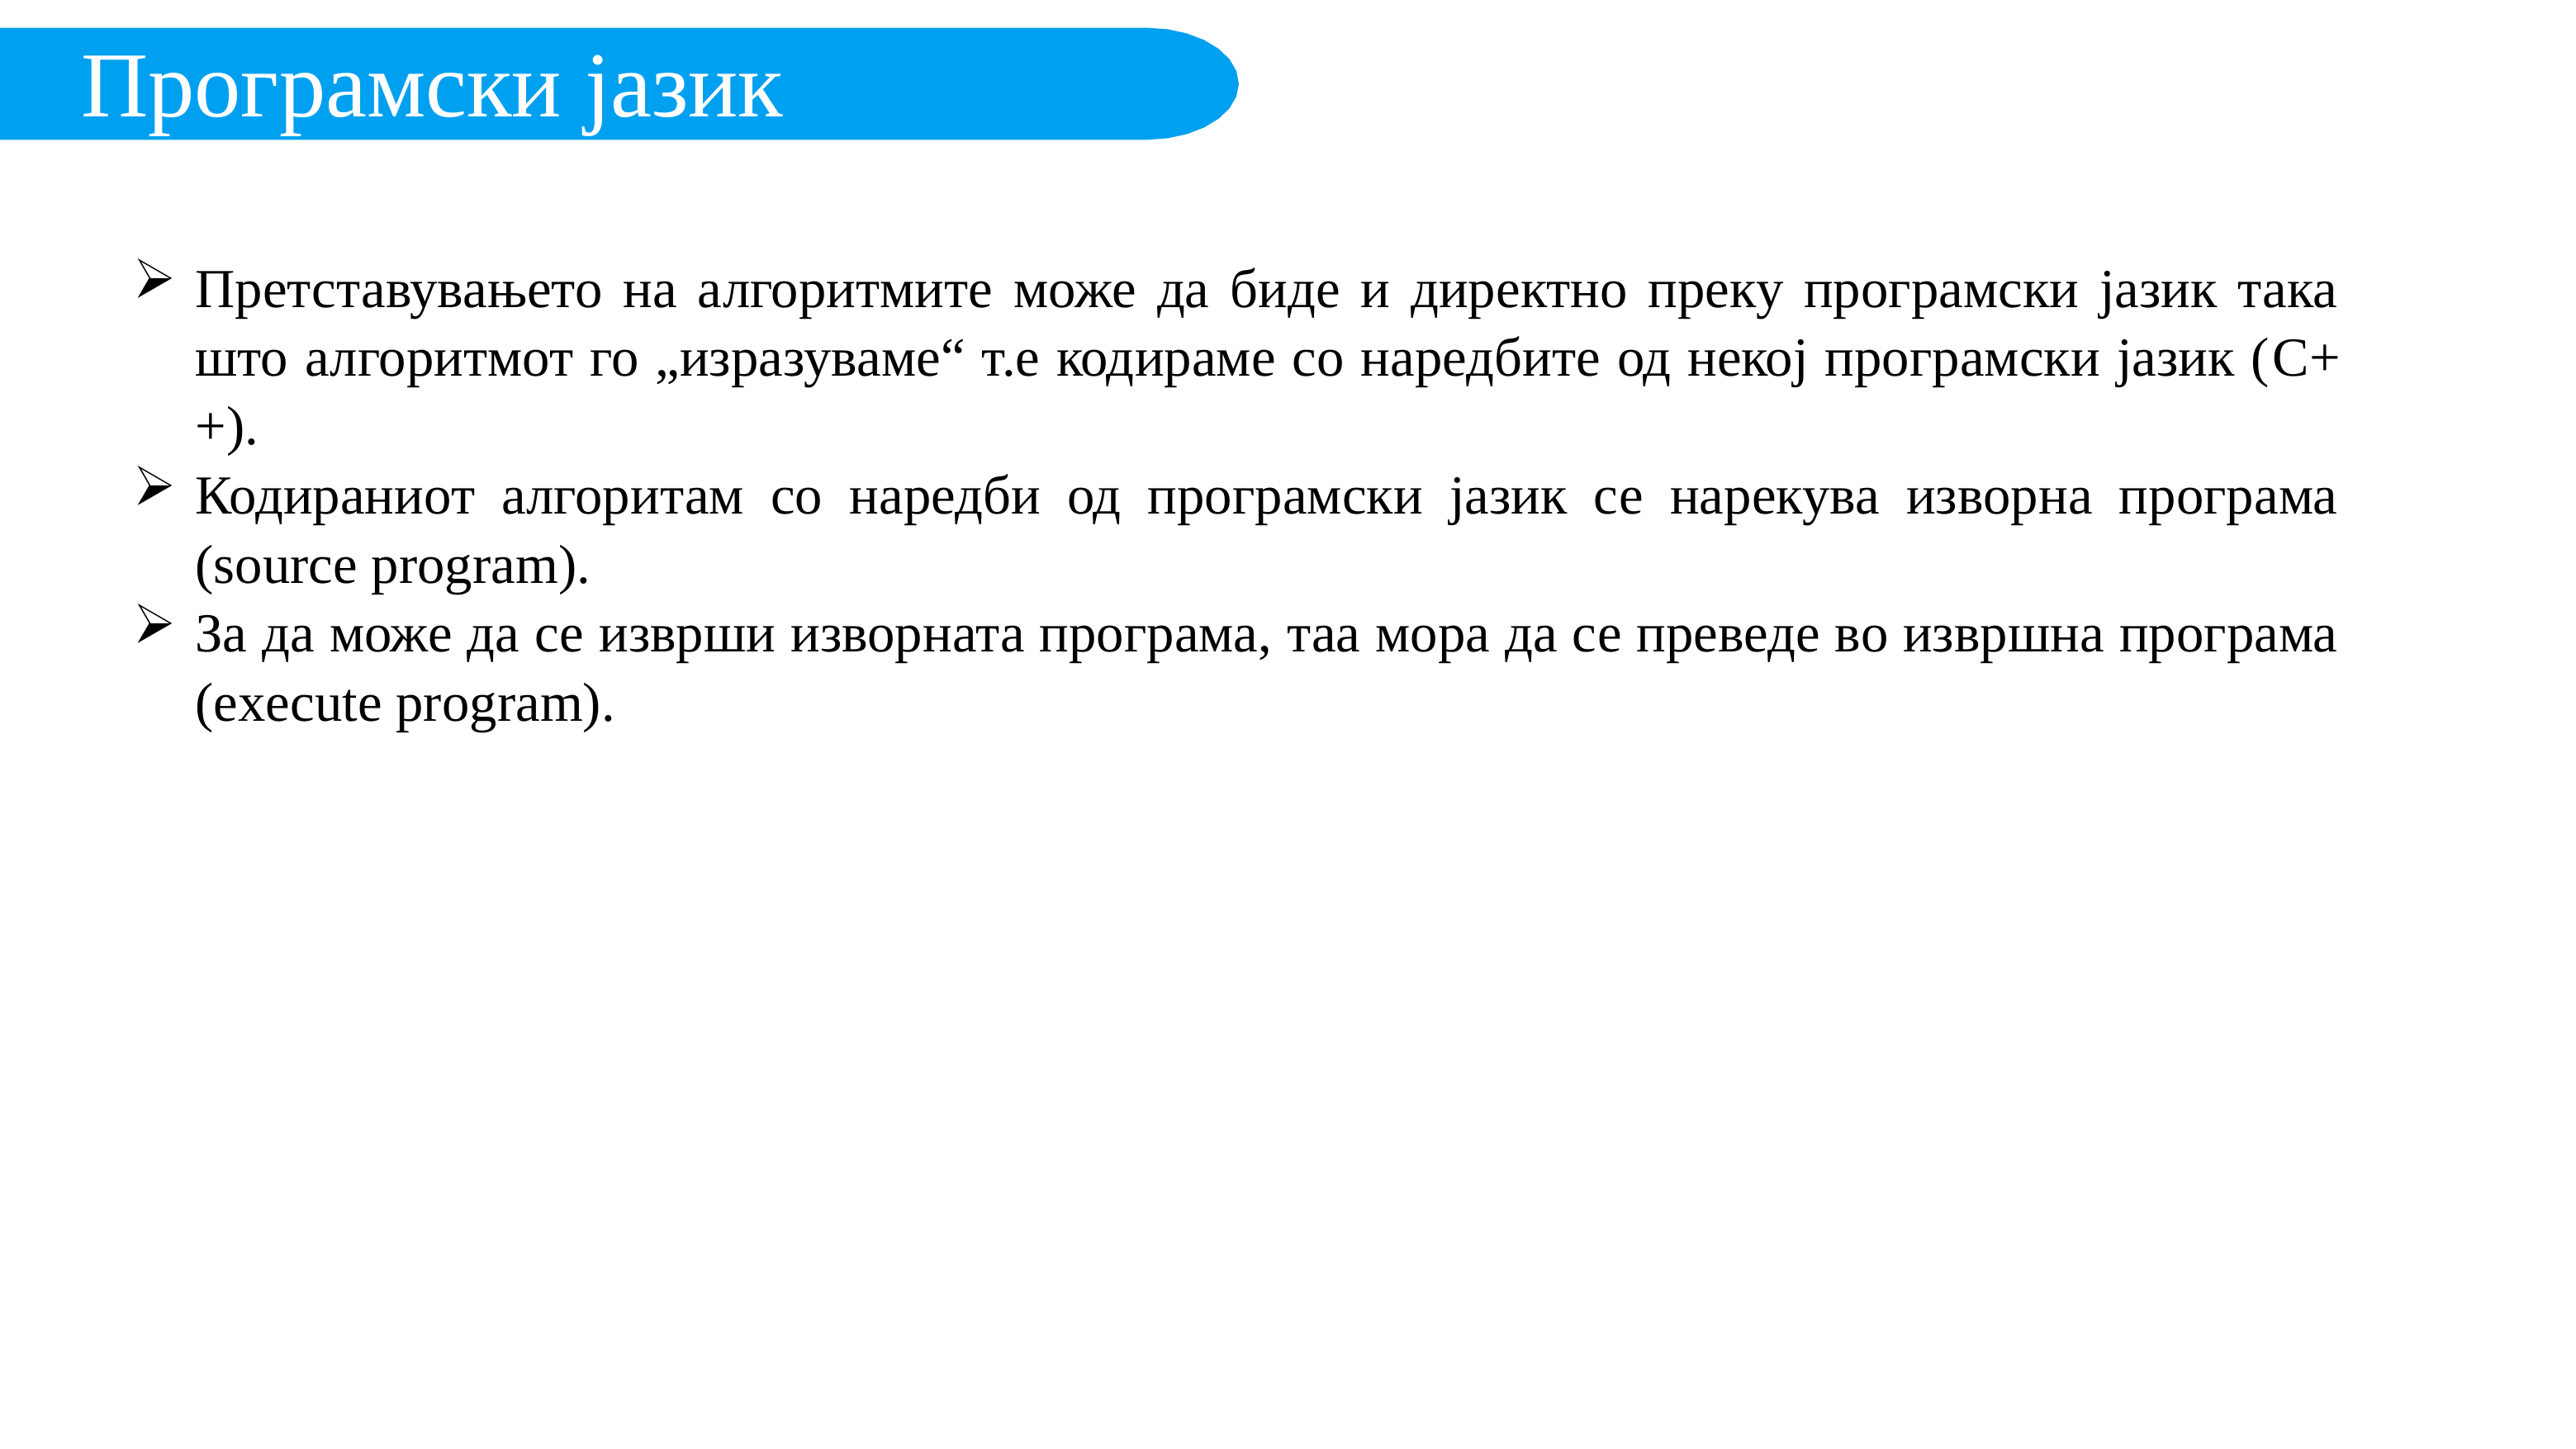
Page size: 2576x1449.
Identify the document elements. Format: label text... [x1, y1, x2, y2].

text_box Програмски јазик [78, 21, 1160, 135]
text_box [0, 27, 1240, 140]
text_box Претставувањето на алгоритмите може да биде и директно преку програмски јазик така што алгоритмот го „изразуваме“ т.е кодираме со наредбите од некој програмски јазик (C++). Кодираниот алгоритам со наредби од програмски јазик се нарекува изворна програма (source program). За да може да се изврши изворната програма, таа мора да се преведе во извршна програма (execute program). [131, 249, 2341, 802]
